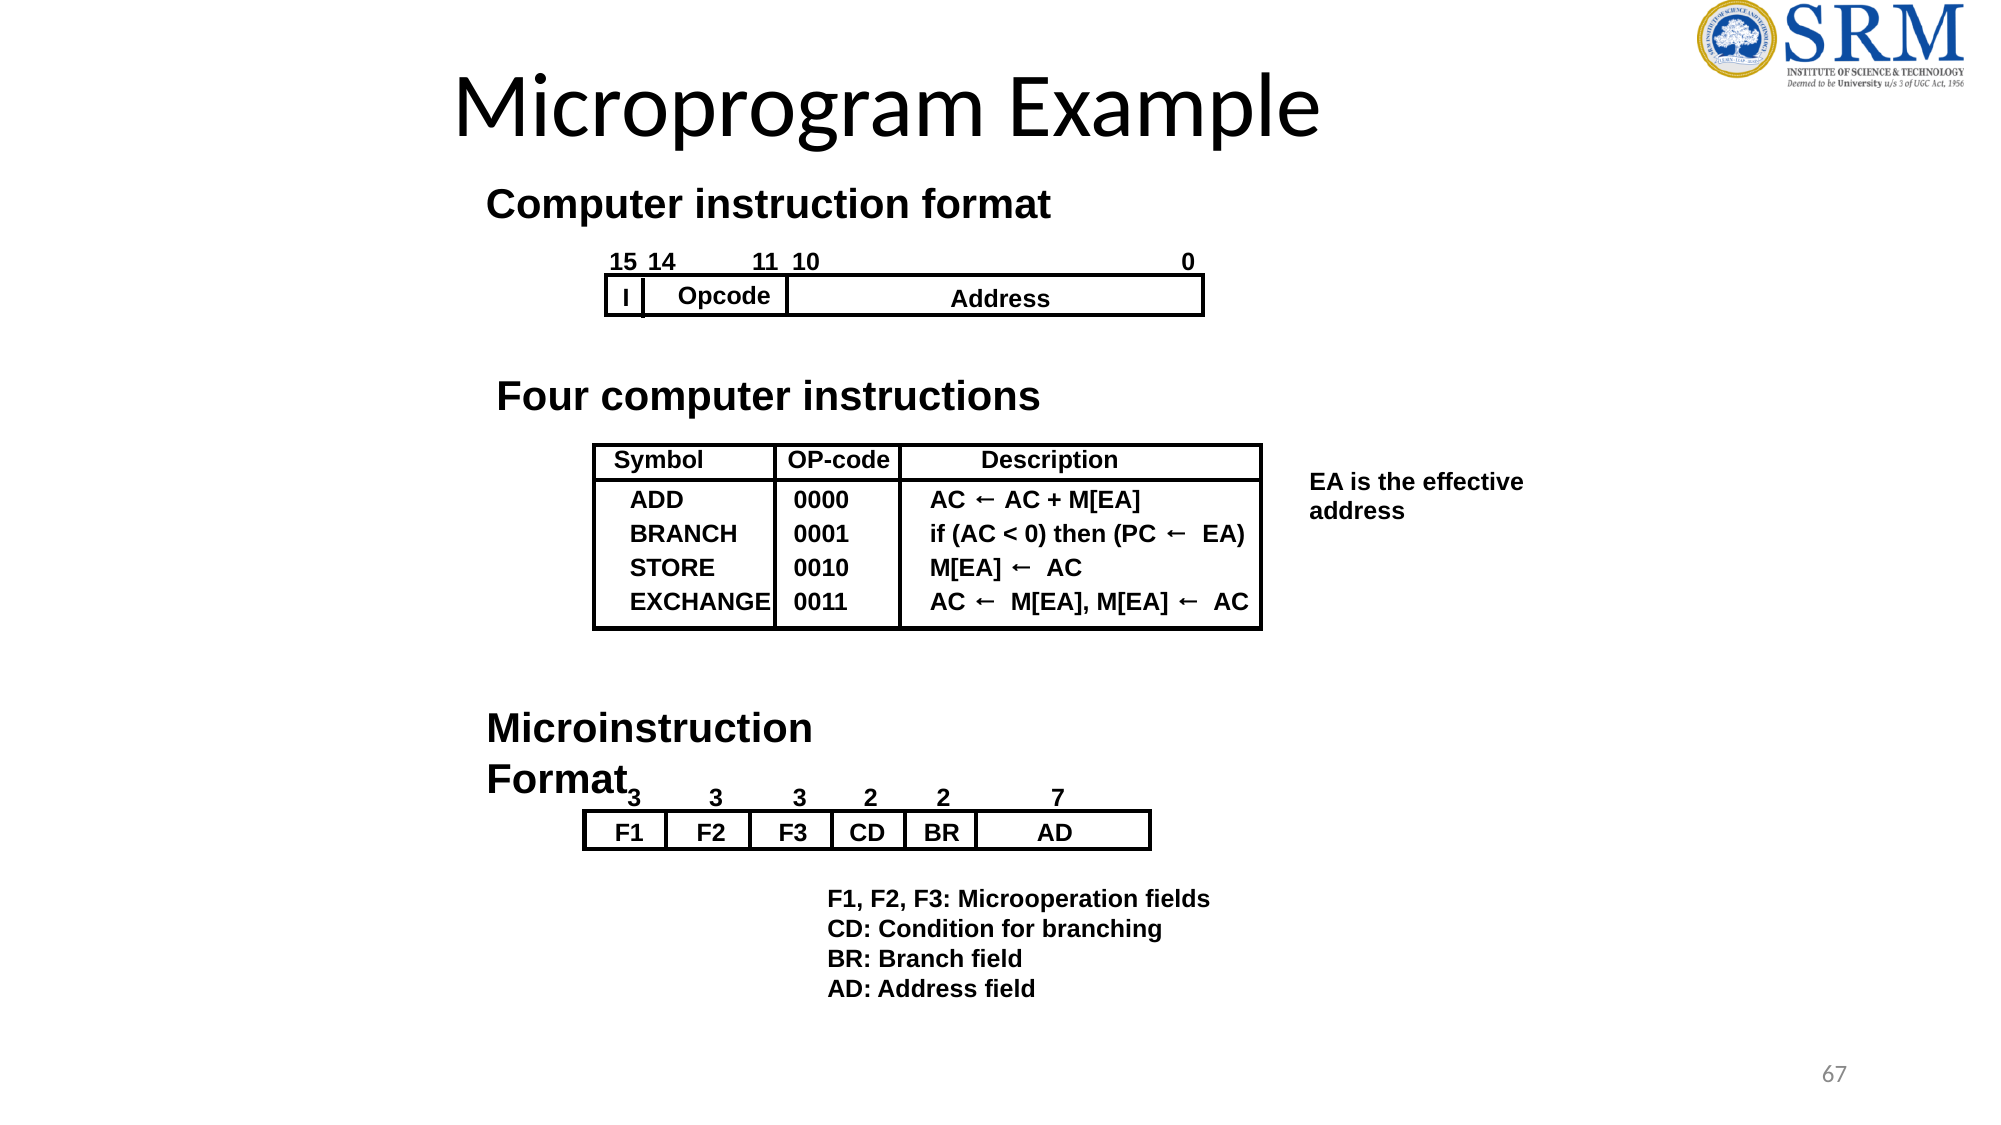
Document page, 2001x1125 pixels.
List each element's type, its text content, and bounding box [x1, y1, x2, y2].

title Microprogram Example [437, 12, 1713, 200]
picture [1696, 0, 1964, 88]
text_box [470, 174, 1638, 1012]
text_box ‹#› [1412, 1042, 1863, 1103]
